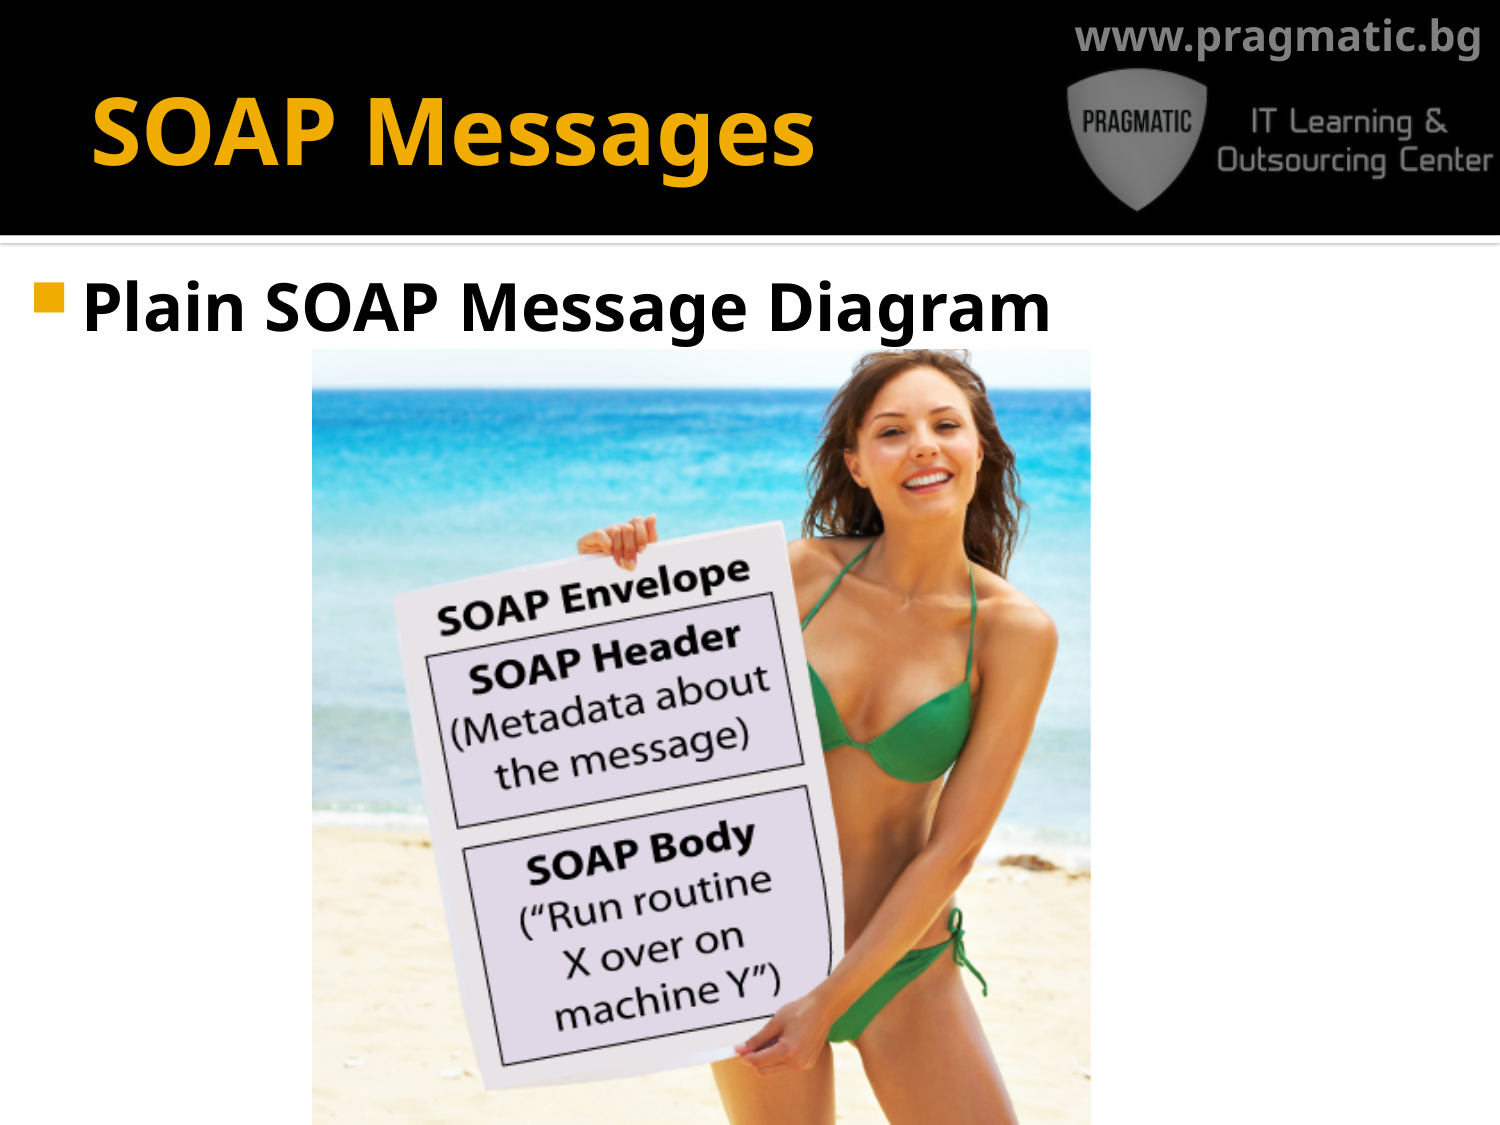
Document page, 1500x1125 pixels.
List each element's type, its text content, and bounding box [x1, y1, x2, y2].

picture [312, 349, 1093, 1125]
title SOAP Messages [75, 24, 1063, 231]
picture [1063, 62, 1500, 217]
list Plain SOAP Message Diagram [0, 249, 1350, 1125]
